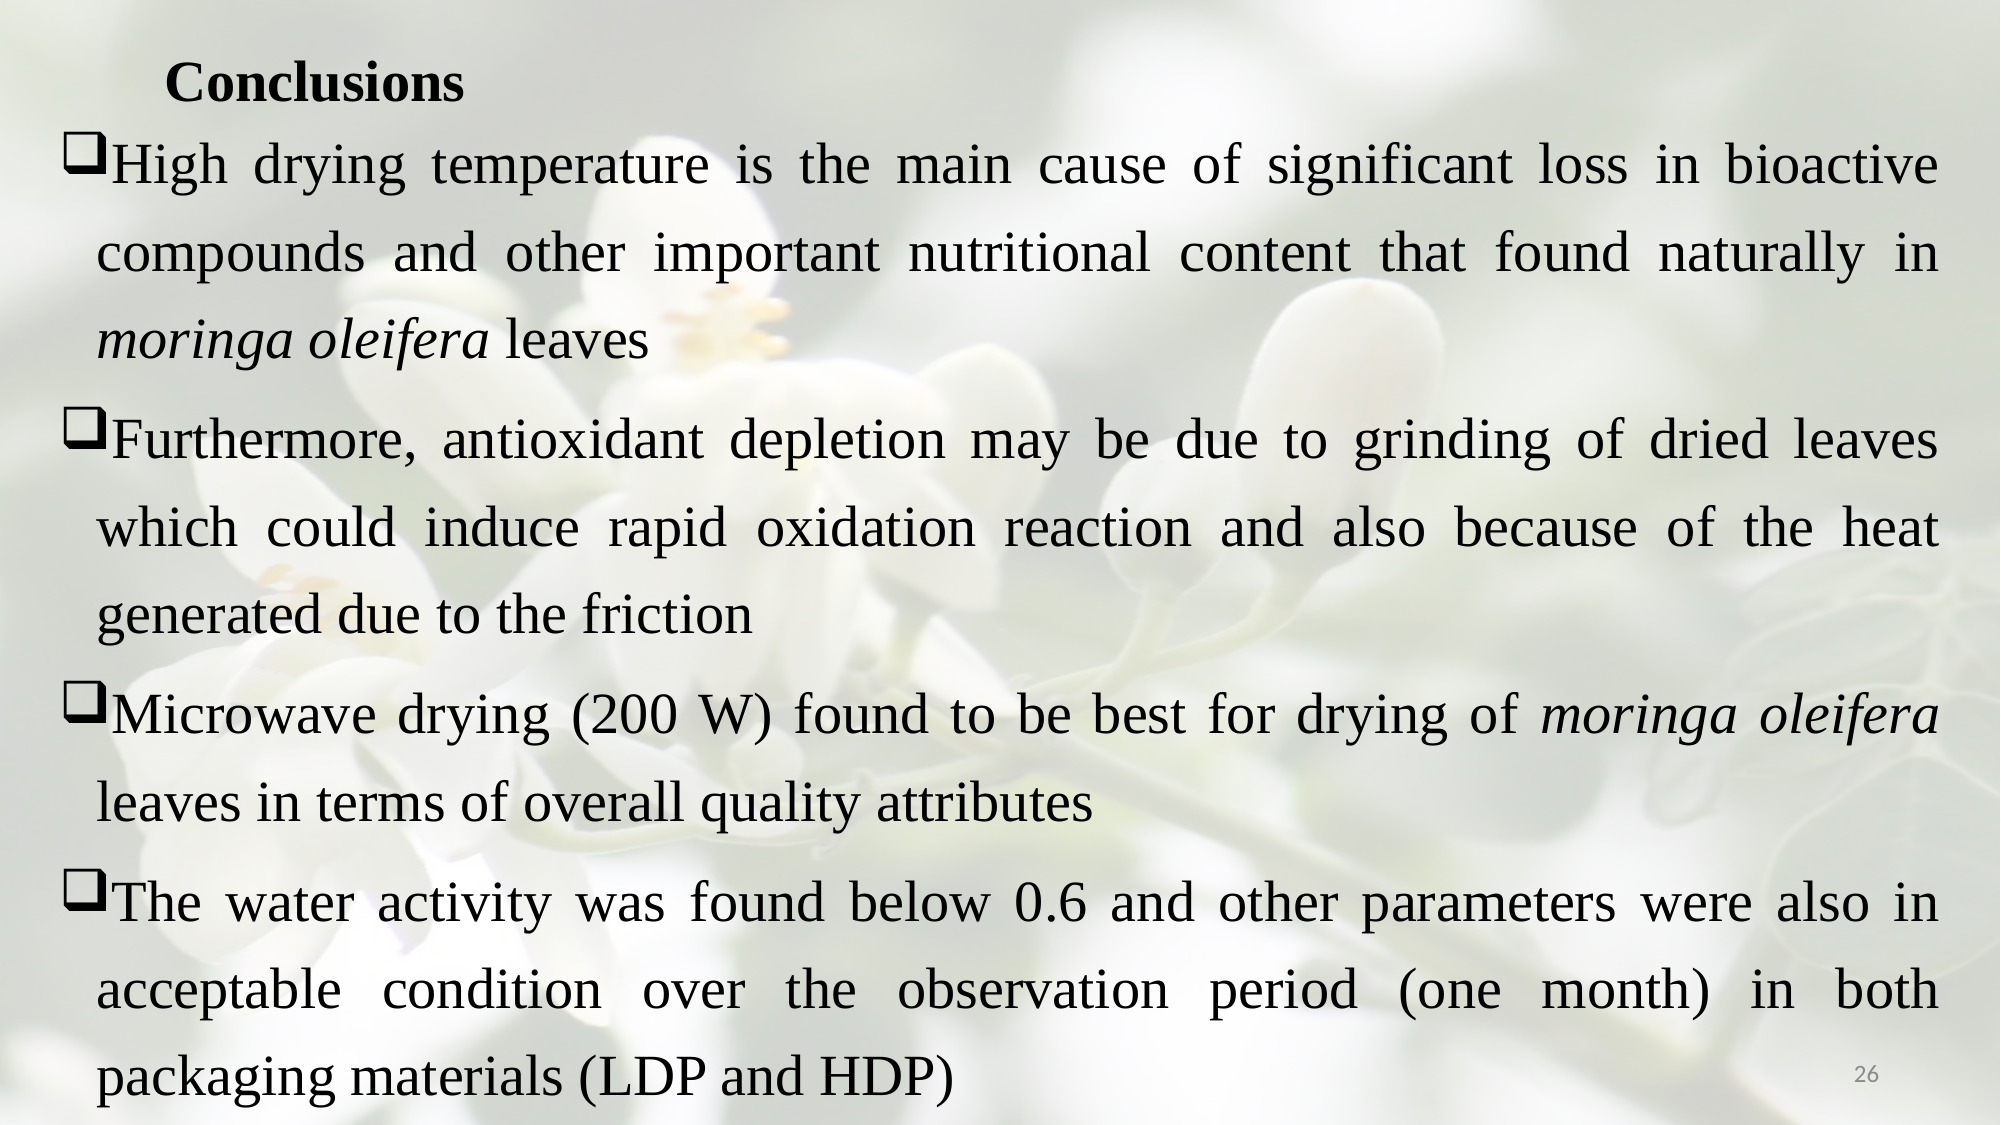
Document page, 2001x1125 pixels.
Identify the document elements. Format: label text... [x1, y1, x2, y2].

list High drying temperature is the main cause of significant loss in bioactive compounds and other important nutritional content that found naturally in moringa oleifera leaves Furthermore, antioxidant depletion may be due to grinding of dried leaves which could induce rapid oxidation reaction and also because of the heat generated due to the friction Microwave drying (200 W) found to be best for drying of moringa oleifera leaves in terms of overall quality attributes The water activity was found below 0.6 and other parameters were also in acceptable condition over the observation period (one month) in both packaging materials (LDP and HDP) [44, 100, 1956, 1082]
title Conclusions [149, 43, 576, 100]
slide_number 26 [1444, 1042, 1895, 1103]
